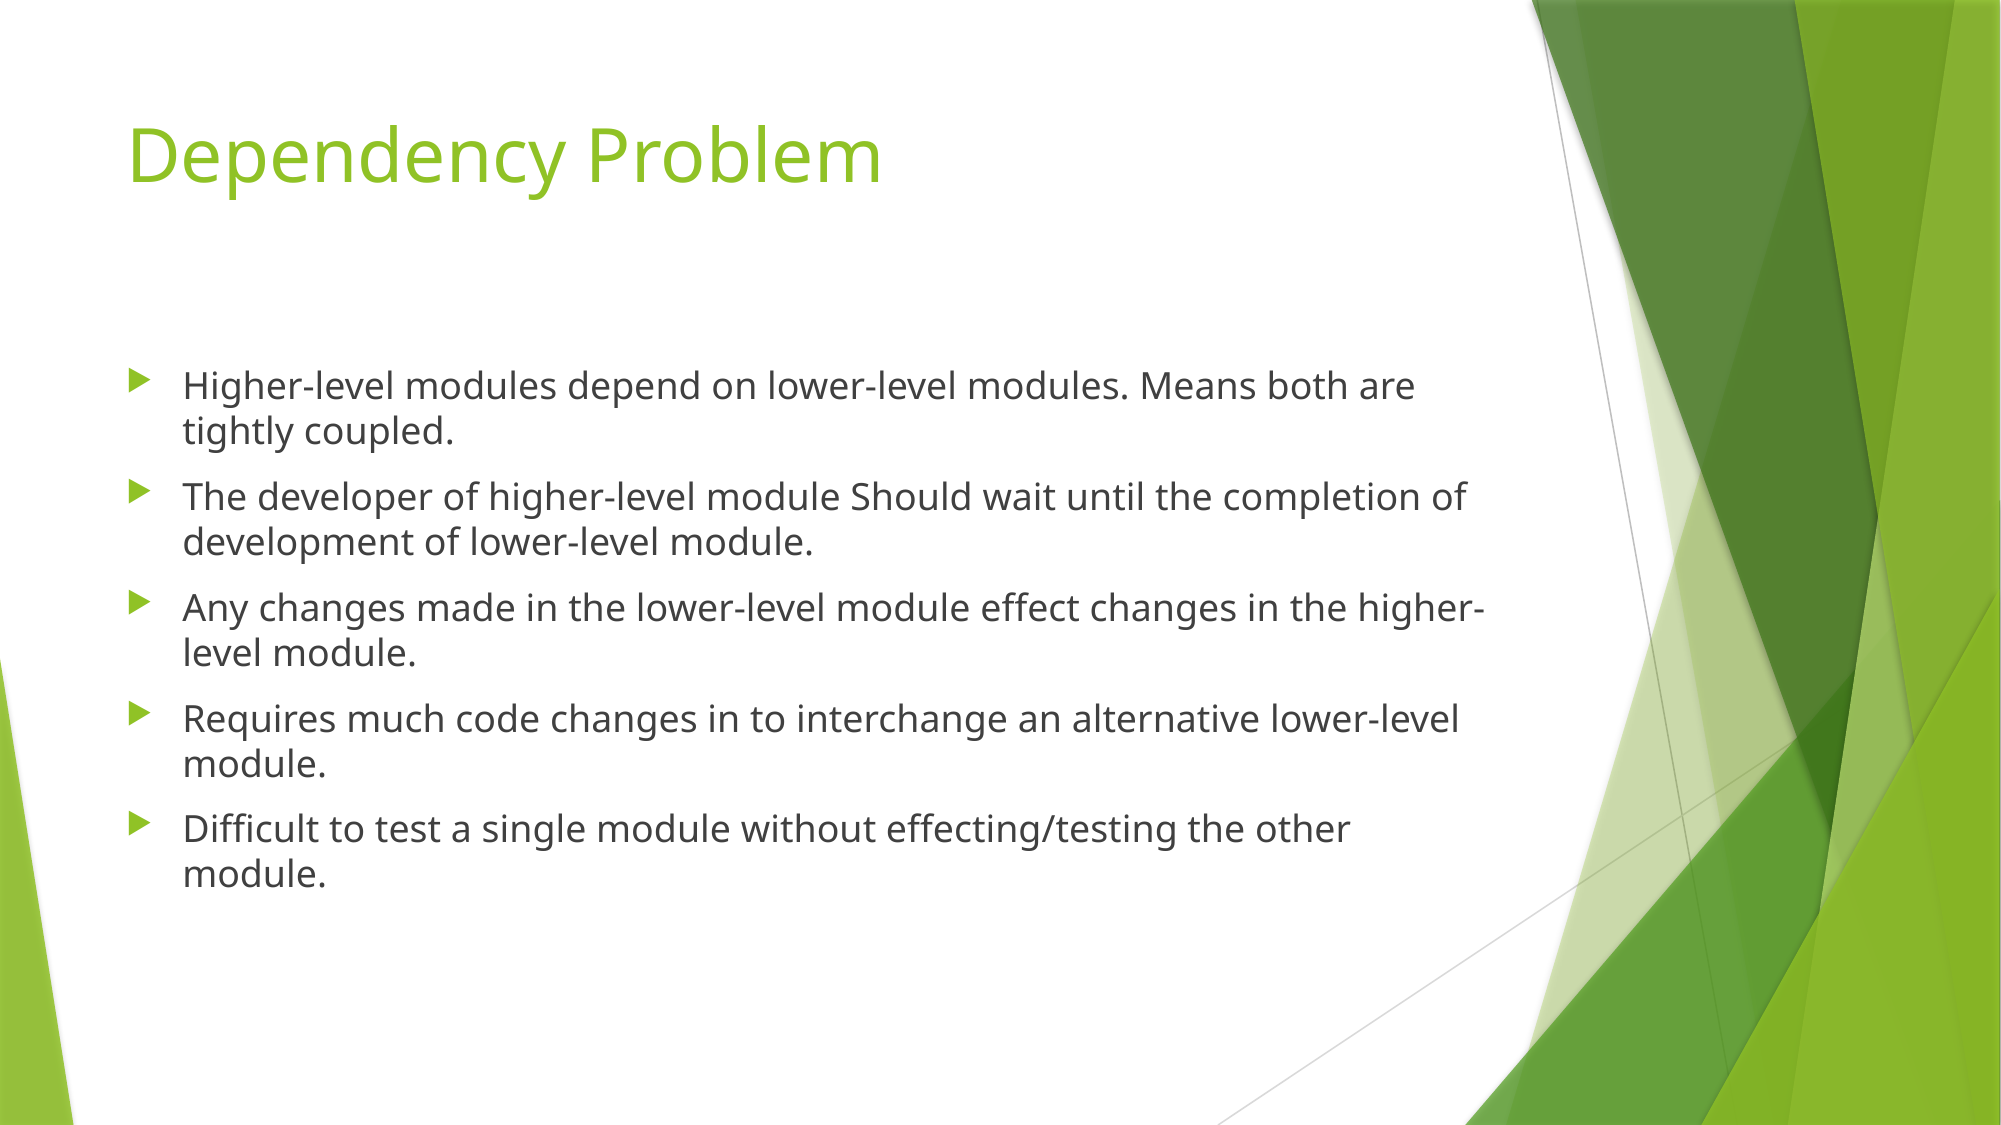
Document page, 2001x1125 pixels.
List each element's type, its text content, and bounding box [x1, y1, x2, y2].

title Dependency Problem [111, 99, 1522, 317]
list Higher-level modules depend on lower-level modules. Means both are tightly coupled. The developer of higher-level module Should wait until the completion of development of lower-level module. Any changes made in the lower-level module effect changes in the higher-level module. Requires much code changes in to interchange an alternative lower-level module. Difficult to test a single module without effecting/testing the other module. [111, 354, 1522, 992]
